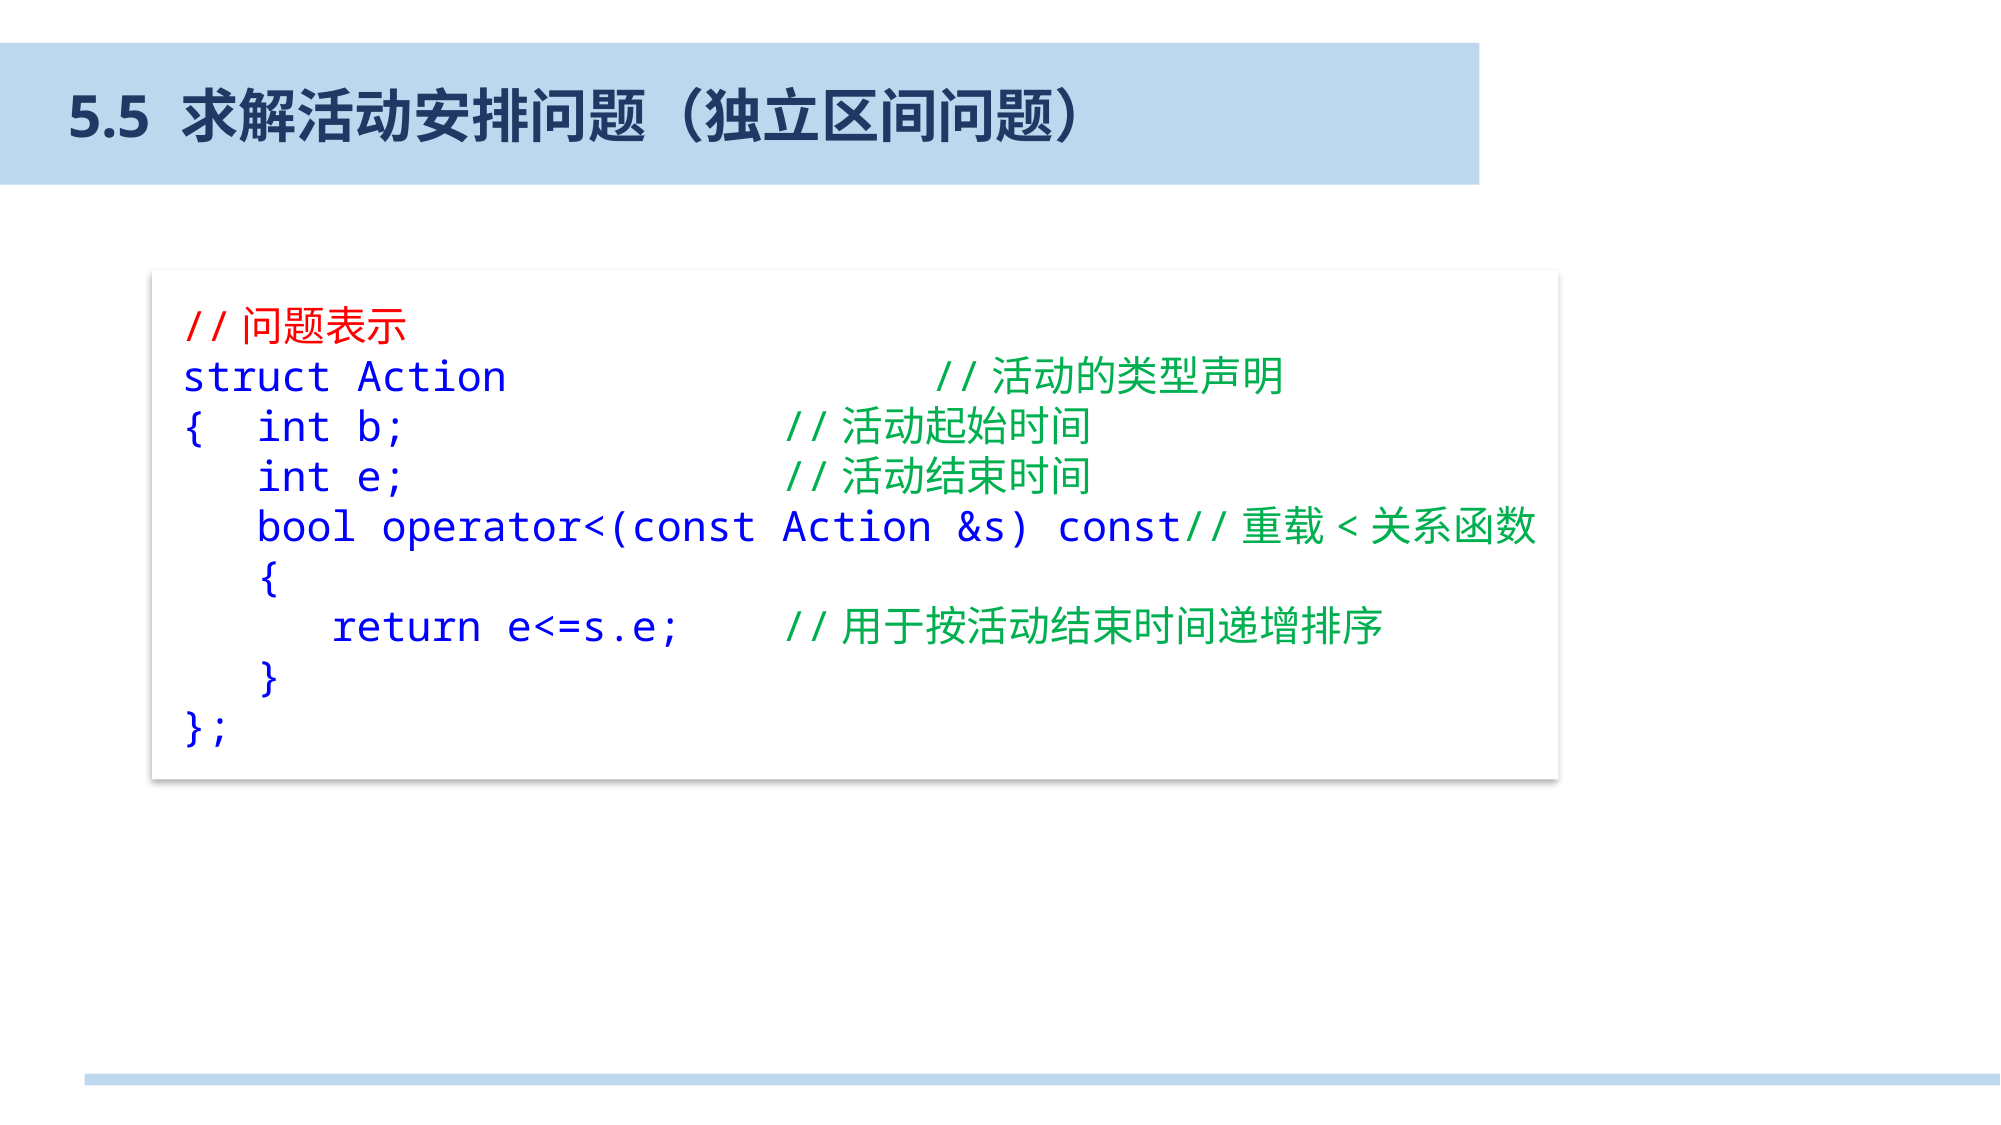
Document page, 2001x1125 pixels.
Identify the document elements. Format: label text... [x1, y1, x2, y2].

text_box //问题表示 struct Action //活动的类型声明 { int b; //活动起始时间 int e; //活动结束时间 bool operator<(const Action &s) const//重载<关系函数 { return e<=s.e; //用于按活动结束时间递增排序 } }; [151, 269, 1559, 780]
list 5.5 求解活动安排问题（独立区间问题） [0, 42, 1480, 185]
